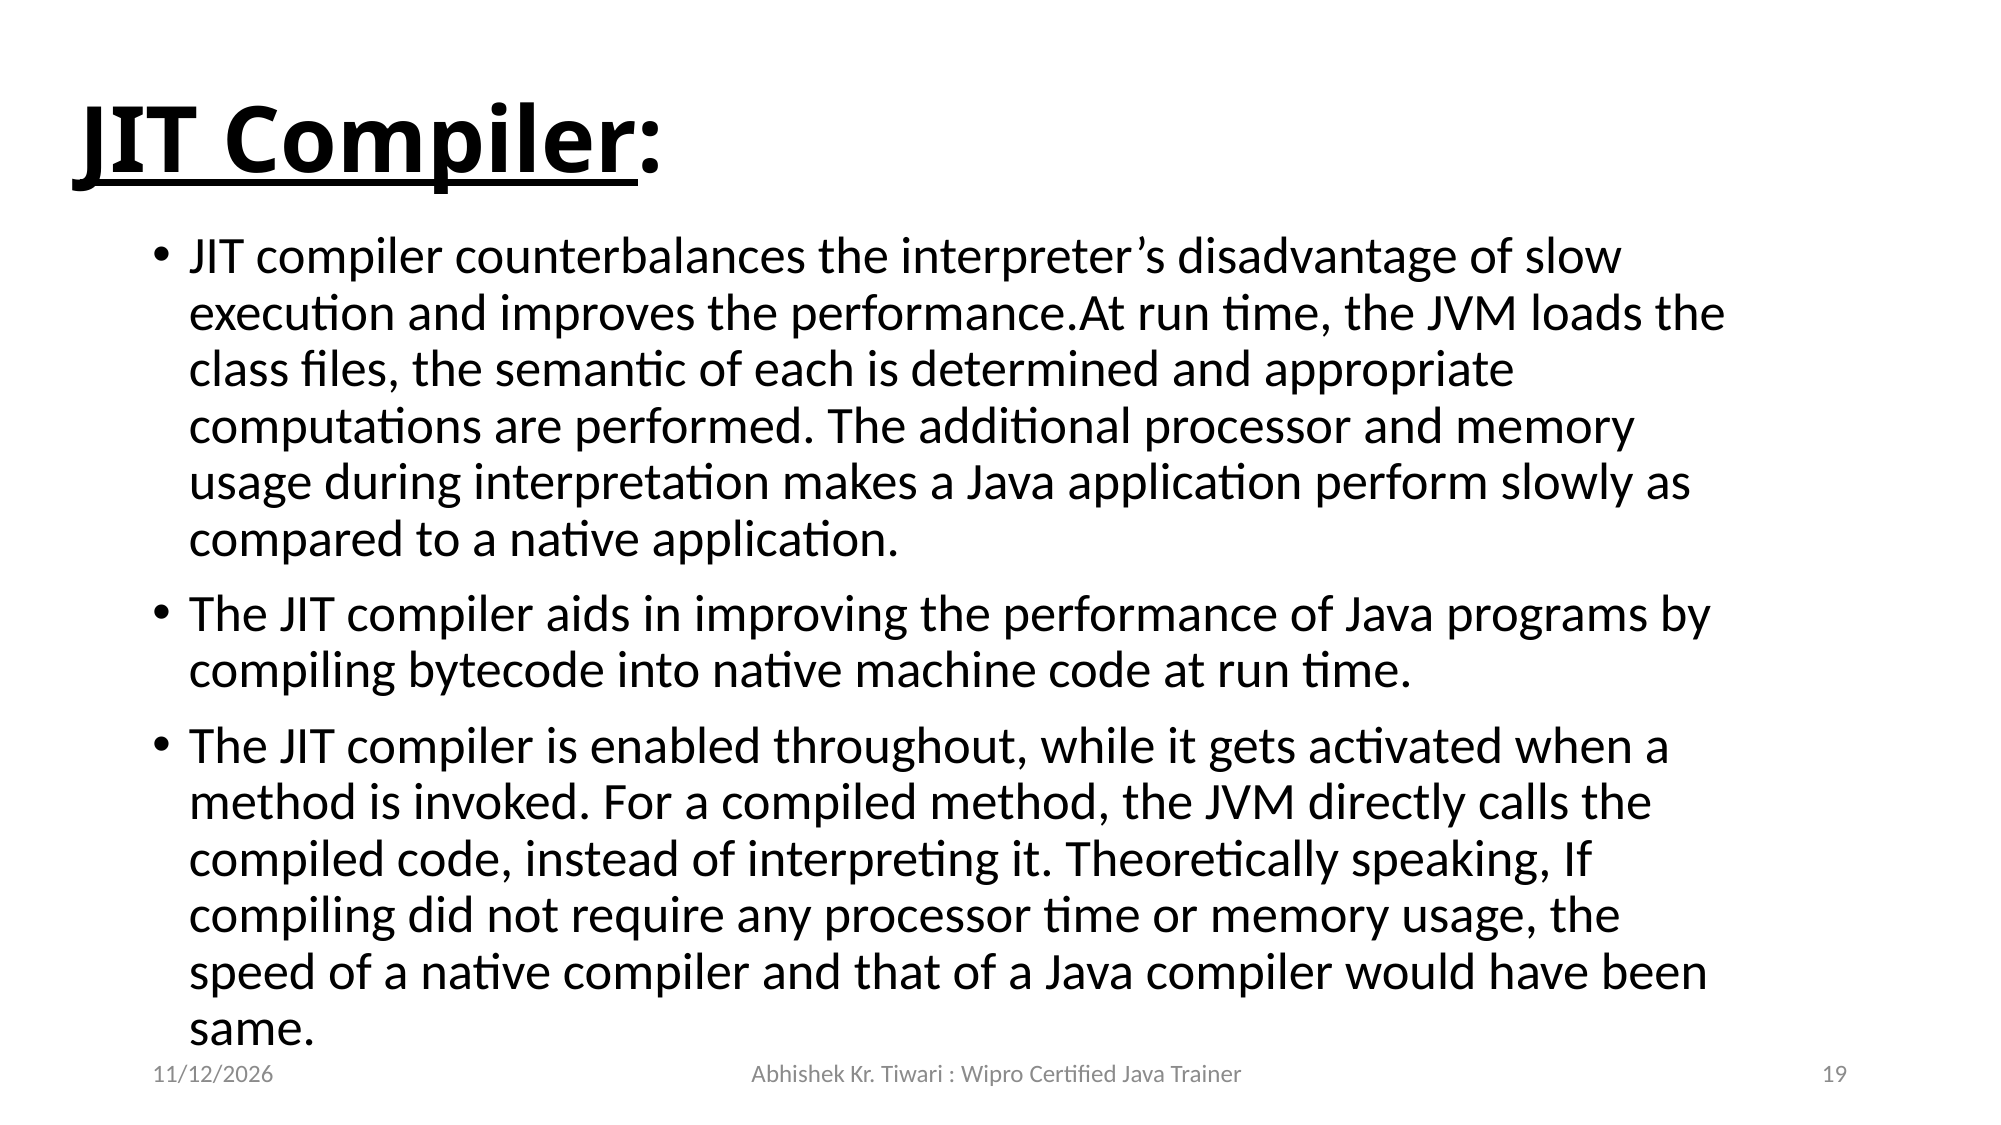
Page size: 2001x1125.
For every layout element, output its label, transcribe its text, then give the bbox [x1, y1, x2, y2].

slide_number 19 [1412, 1042, 1863, 1103]
footer Abhishek Kr. Tiwari : Wipro Certified Java Trainer [662, 1042, 1338, 1103]
list JIT compiler counterbalances the interpreter’s disadvantage of slow execution and improves the performance.At run time, the JVM loads the class files, the semantic of each is determined and appropriate computations are performed. The additional processor and memory usage during interpretation makes a Java application perform slowly as compared to a native application. The JIT compiler aids in improving the performance of Java programs by compiling bytecode into native machine code at run time. The JIT compiler is enabled throughout, while it gets activated when a method is invoked. For a compiled method, the JVM directly calls the compiled code, instead of interpreting it. Theoretically speaking, If compiling did not require any processor time or memory usage, the speed of a native compiler and that of a Java compiler would have been same. [137, 220, 1776, 1071]
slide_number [137, 1042, 588, 1103]
title JIT Compiler: [64, 0, 1863, 278]
